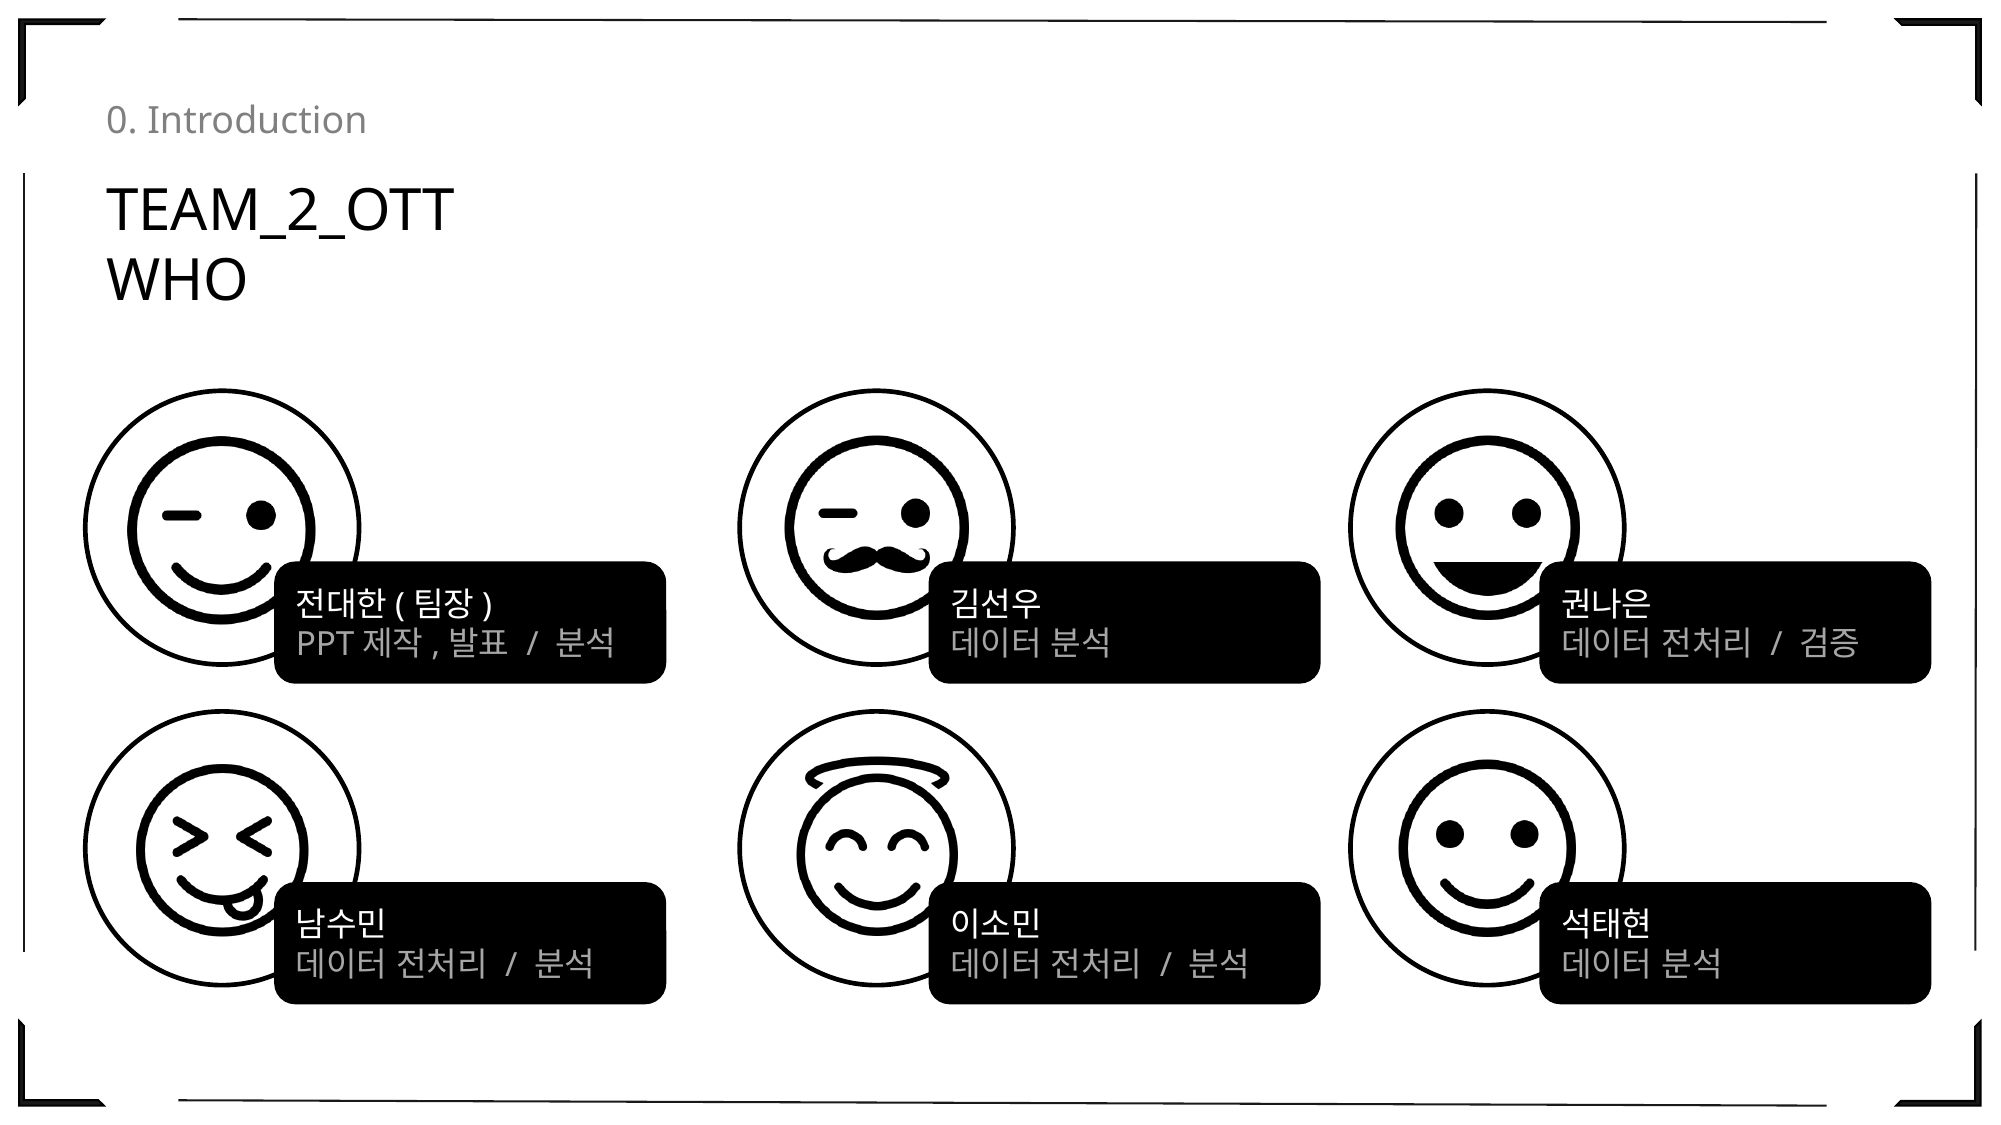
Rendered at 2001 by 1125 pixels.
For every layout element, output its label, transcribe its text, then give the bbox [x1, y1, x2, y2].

text_box [979, 755, 1015, 882]
picture [775, 752, 979, 957]
text_box [1349, 768, 1375, 929]
picture [1371, 411, 1604, 644]
text_box [1349, 453, 1371, 602]
text_box [1407, 710, 1568, 736]
text_box [331, 763, 361, 882]
text_box [340, 456, 361, 561]
text_box [777, 710, 976, 752]
text_box [156, 649, 274, 666]
picture [1375, 736, 1600, 960]
picture [102, 411, 340, 649]
text_box [993, 453, 1015, 561]
text_box [84, 764, 113, 933]
text_box [1406, 960, 1539, 987]
text_box 권나은 데이터 전처리 / 검증 [1539, 561, 1932, 684]
text_box [1413, 389, 1561, 411]
text_box [802, 644, 928, 666]
text_box 이소민 데이터 전처리 / 분석 [928, 882, 1321, 1005]
text_box [139, 959, 274, 987]
text_box [1600, 768, 1626, 882]
text_box 김선우 데이터 분석 [928, 561, 1321, 684]
text_box [148, 389, 296, 411]
picture [113, 741, 331, 959]
text_box 남수민 데이터 전처리 / 분석 [274, 882, 667, 1005]
text_box [738, 453, 760, 602]
text_box [791, 957, 928, 987]
text_box [1413, 644, 1539, 666]
text_box [738, 754, 775, 942]
text_box 석태현 데이터 분석 [1539, 882, 1932, 1005]
text_box [84, 460, 102, 596]
text_box [135, 710, 309, 741]
picture [760, 411, 993, 644]
text_box 0. Introduction [91, 88, 427, 149]
text_box 전대한(팀장) PPT제작,발표 / 분석 [274, 561, 667, 684]
text_box TEAM_2_OTT WHO [91, 164, 551, 320]
text_box [803, 389, 951, 411]
text_box [1604, 454, 1626, 561]
